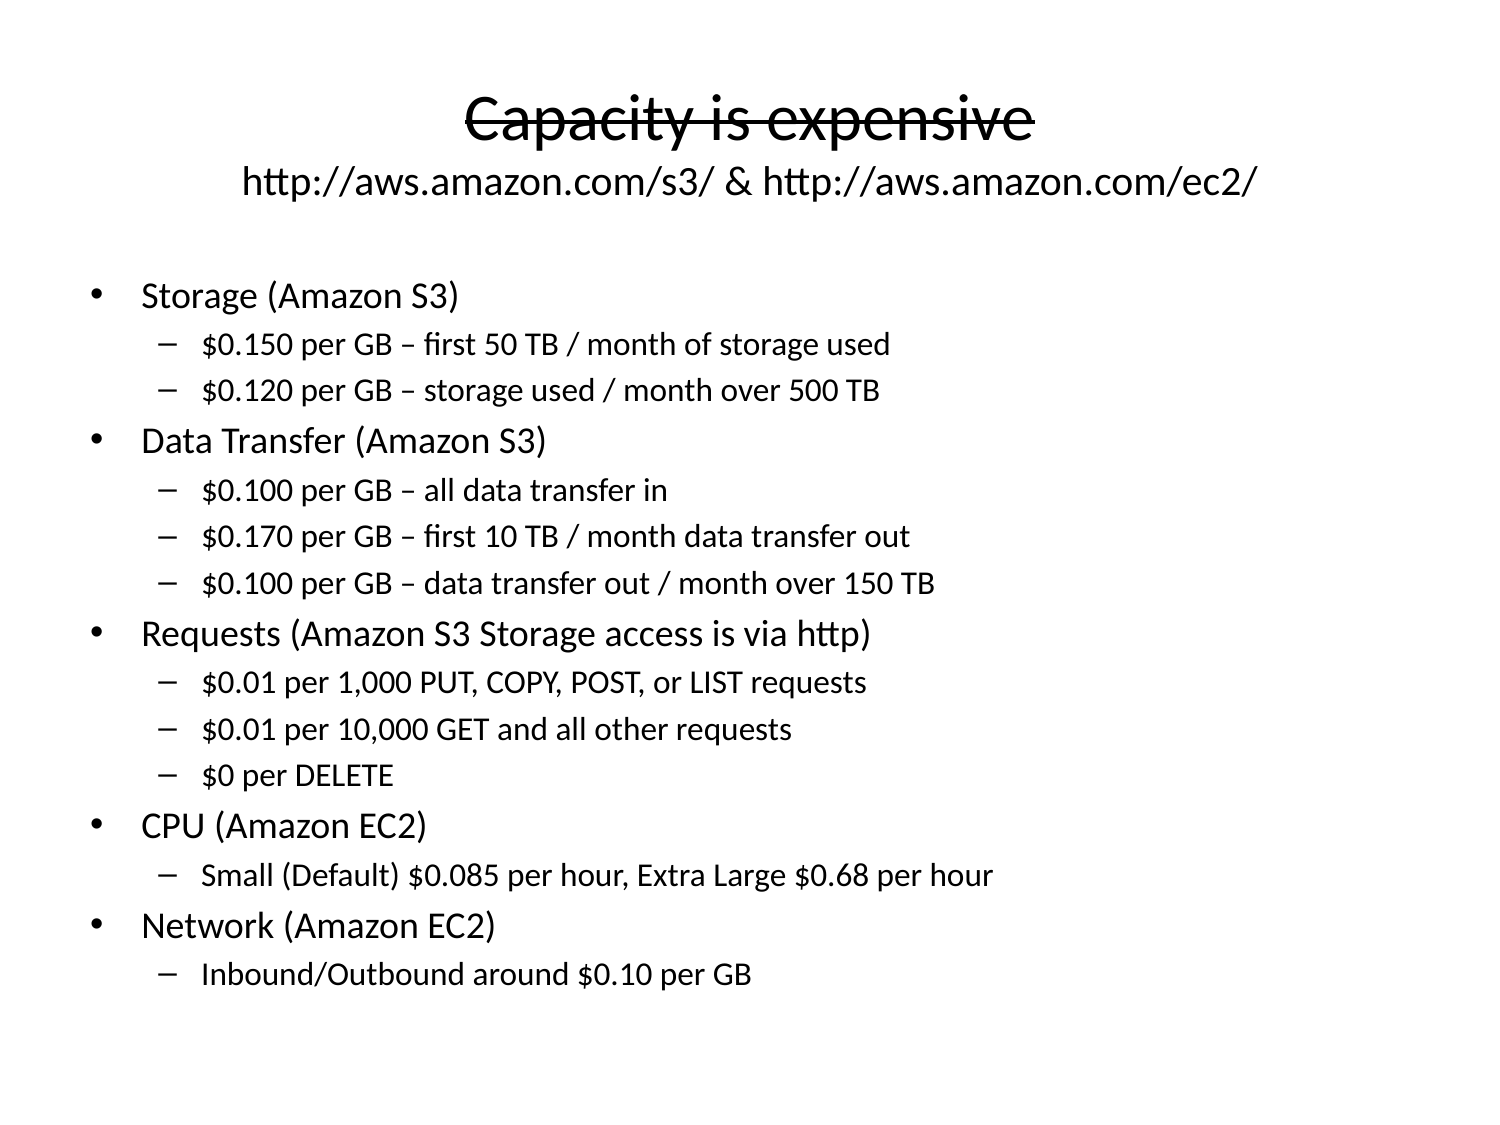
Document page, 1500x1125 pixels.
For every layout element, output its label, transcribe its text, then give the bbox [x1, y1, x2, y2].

list Storage (Amazon S3) $0.150 per GB – first 50 TB / month of storage used $0.120 per GB – storage used / month over 500 TB Data Transfer (Amazon S3) $0.100 per GB – all data transfer in $0.170 per GB – first 10 TB / month data transfer out $0.100 per GB – data transfer out / month over 150 TB Requests (Amazon S3 Storage access is via http) $0.01 per 1,000 PUT, COPY, POST, or LIST requests $0.01 per 10,000 GET and all other requests $0 per DELETE CPU (Amazon EC2) Small (Default) $0.085 per hour, Extra Large $0.68 per hour Network (Amazon EC2) Inbound/Outbound around $0.10 per GB [75, 262, 1425, 1005]
title Capacity is expensive http://aws.amazon.com/s3/ & http://aws.amazon.com/ec2/ [75, 45, 1425, 233]
